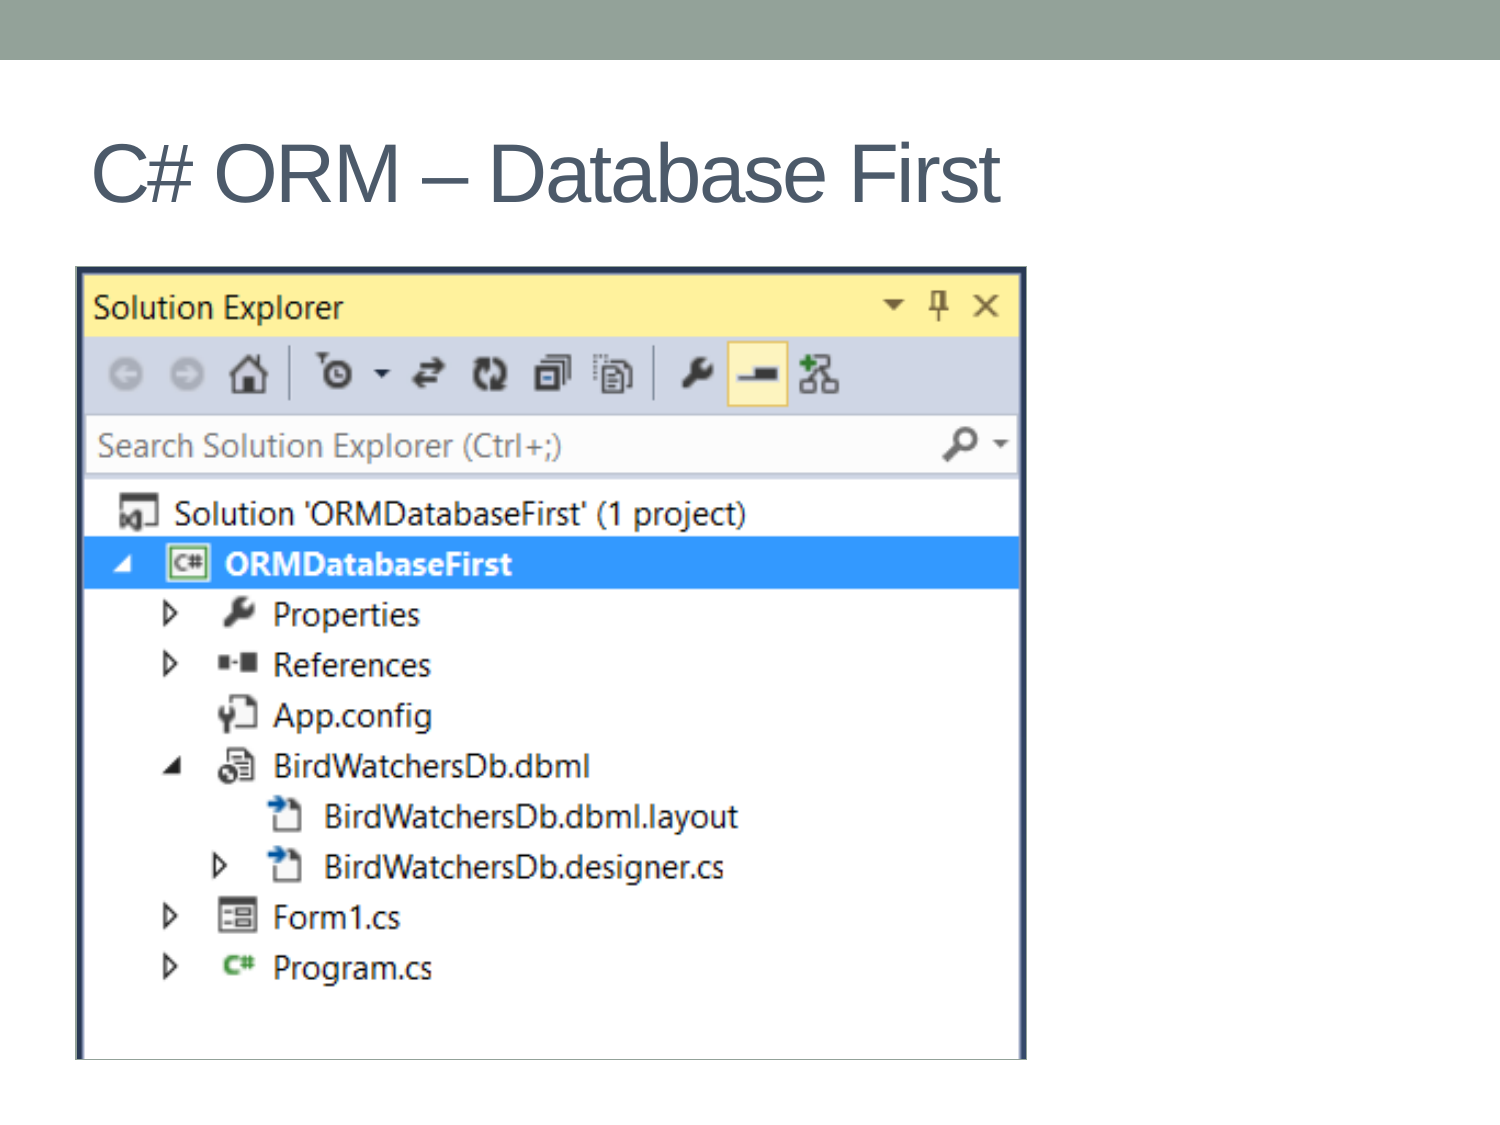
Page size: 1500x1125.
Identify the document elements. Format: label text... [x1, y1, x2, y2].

picture [76, 266, 1027, 1059]
title C# ORM – Database First [75, 87, 1425, 250]
